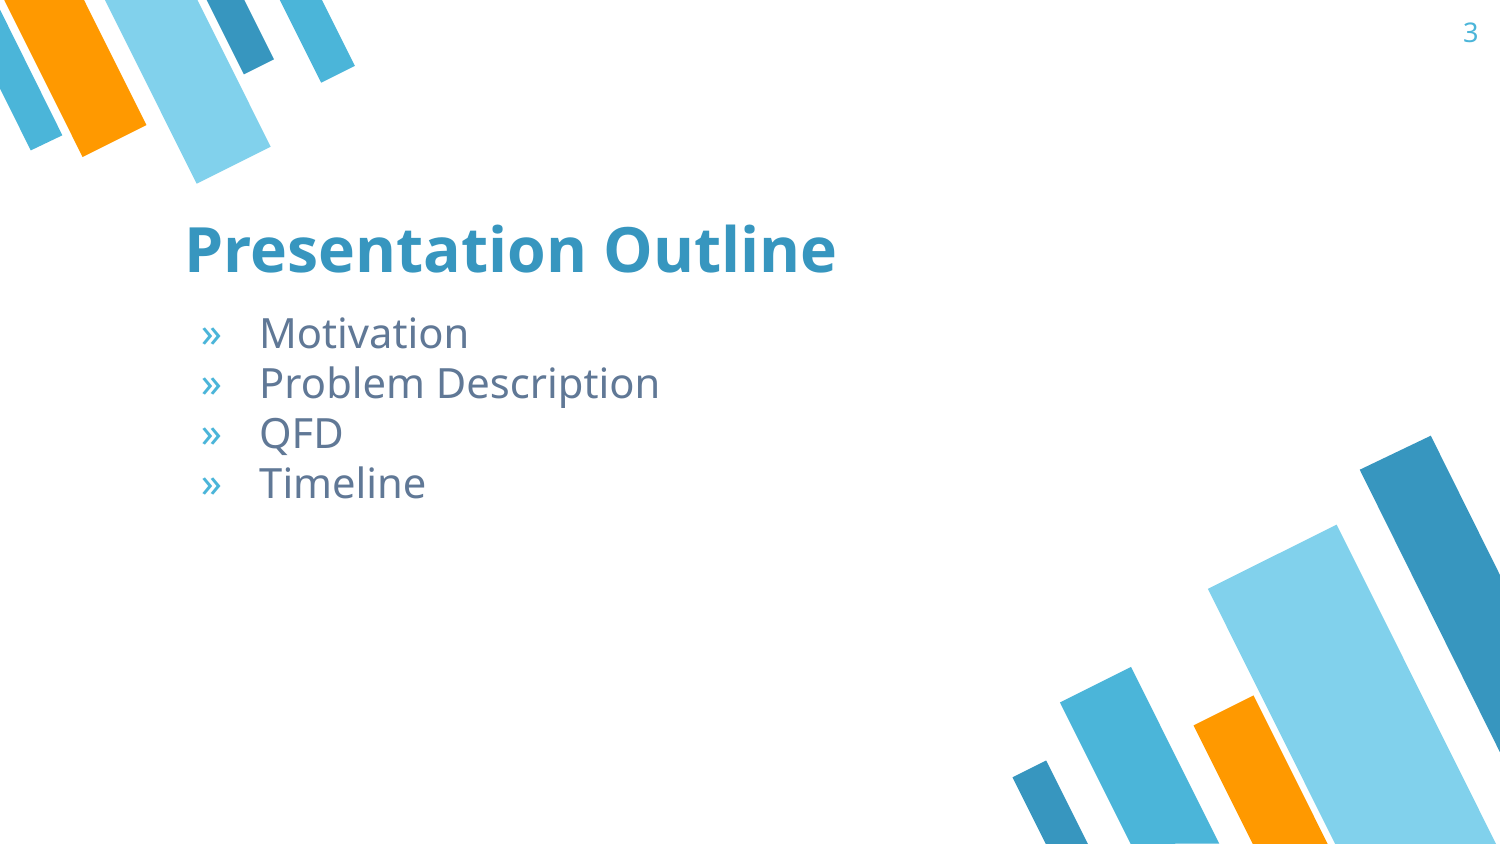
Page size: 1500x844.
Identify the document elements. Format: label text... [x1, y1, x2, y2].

list Motivation Problem Description QFD Timeline [169, 291, 1115, 706]
slide_number 3 [1403, 0, 1494, 65]
title Presentation Outline [169, 188, 1115, 291]
